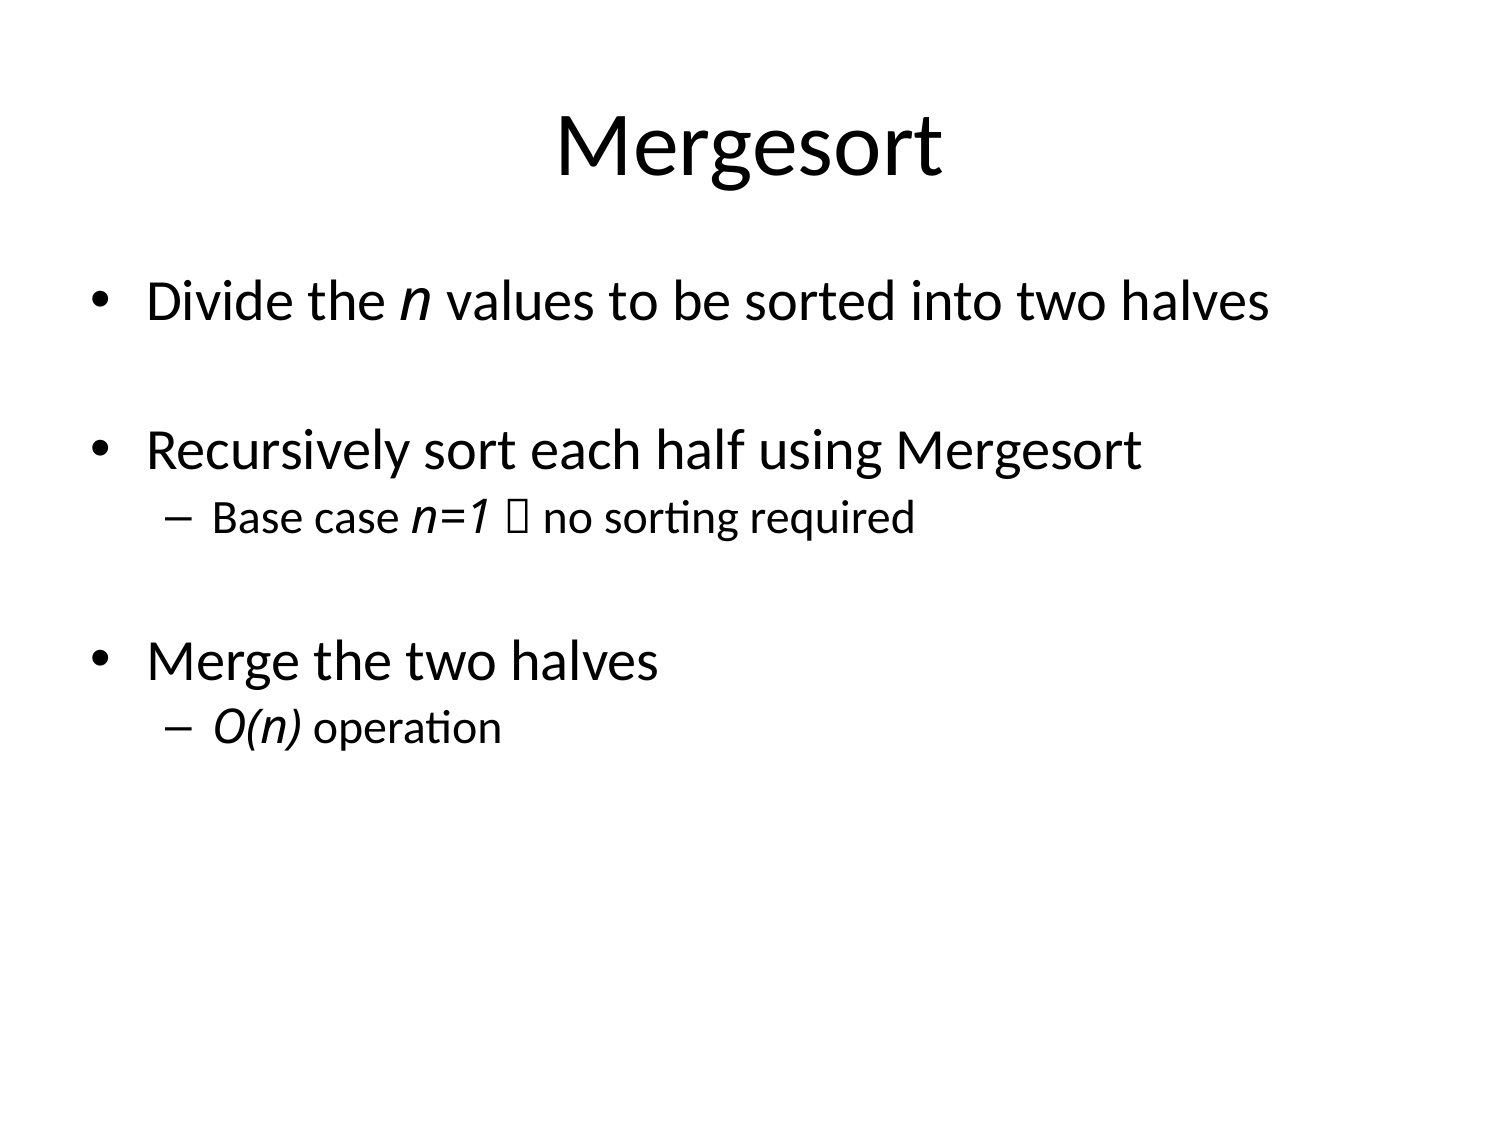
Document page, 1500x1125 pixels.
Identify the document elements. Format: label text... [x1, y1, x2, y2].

list Divide the n values to be sorted into two halves Recursively sort each half using Mergesort Base case n=1  no sorting required Merge the two halves O(n) operation [75, 262, 1425, 1005]
title Mergesort [75, 45, 1425, 233]
